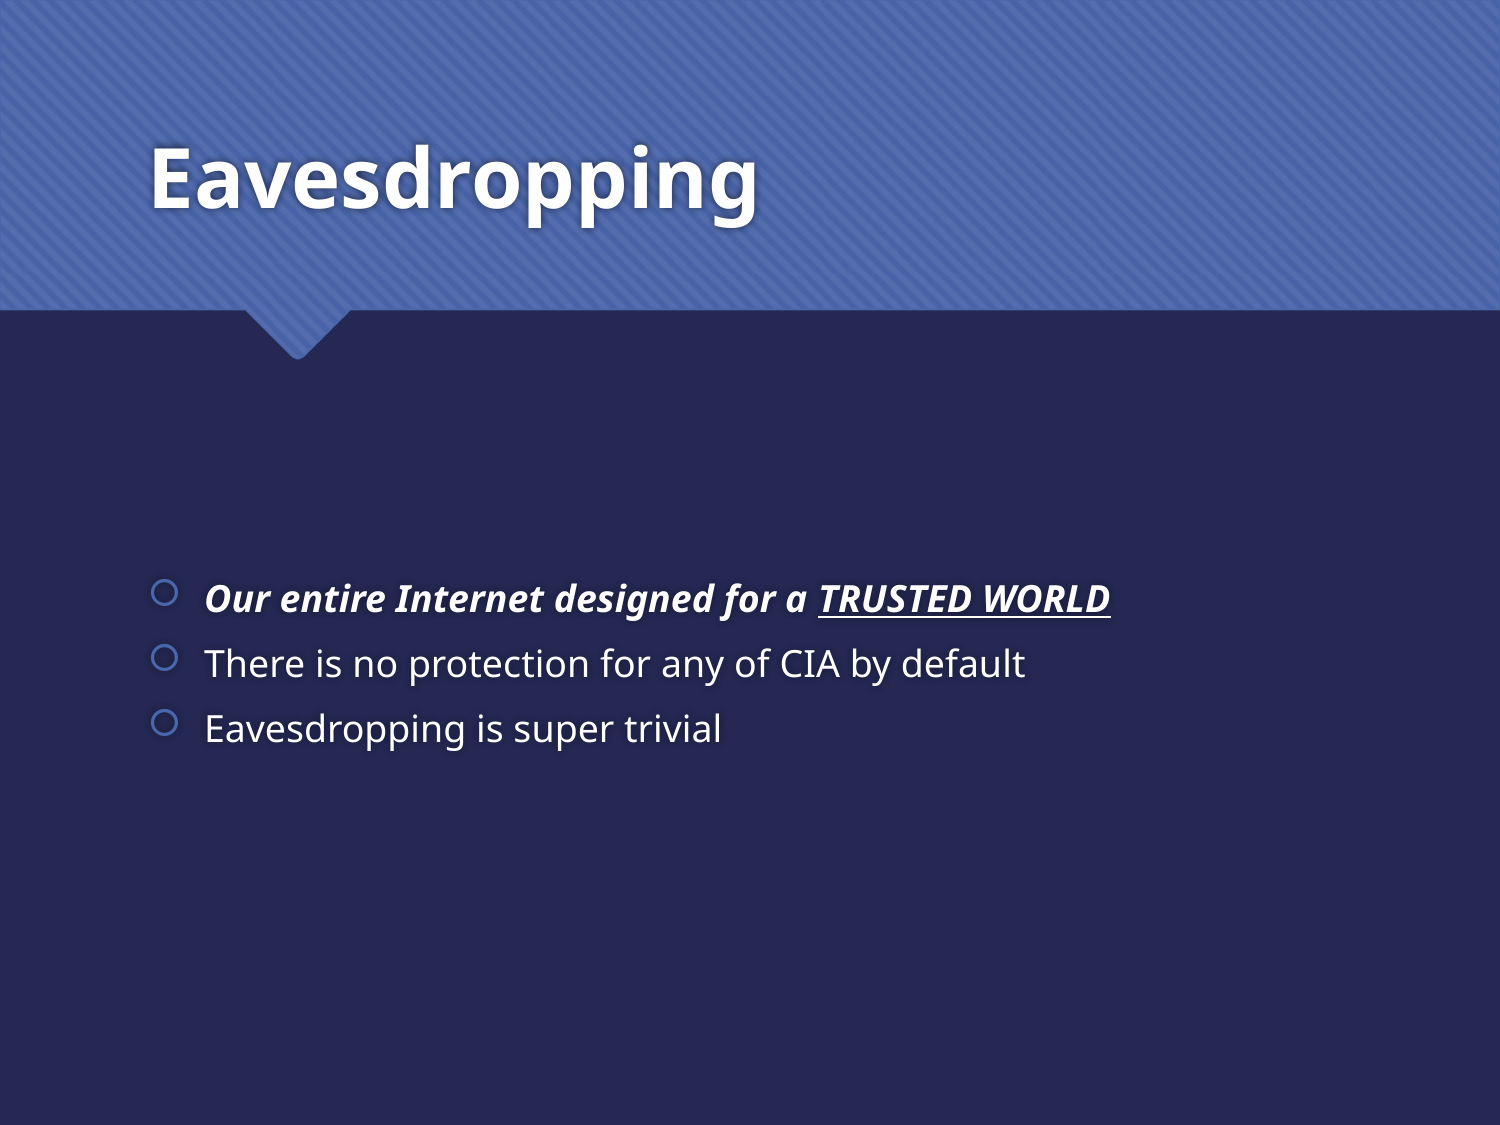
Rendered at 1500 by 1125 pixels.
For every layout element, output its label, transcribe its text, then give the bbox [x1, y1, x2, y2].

list Our entire Internet designed for a TRUSTED WORLD There is no protection for any of CIA by default Eavesdropping is super trivial [132, 364, 1368, 962]
title Eavesdropping [132, 73, 1368, 233]
